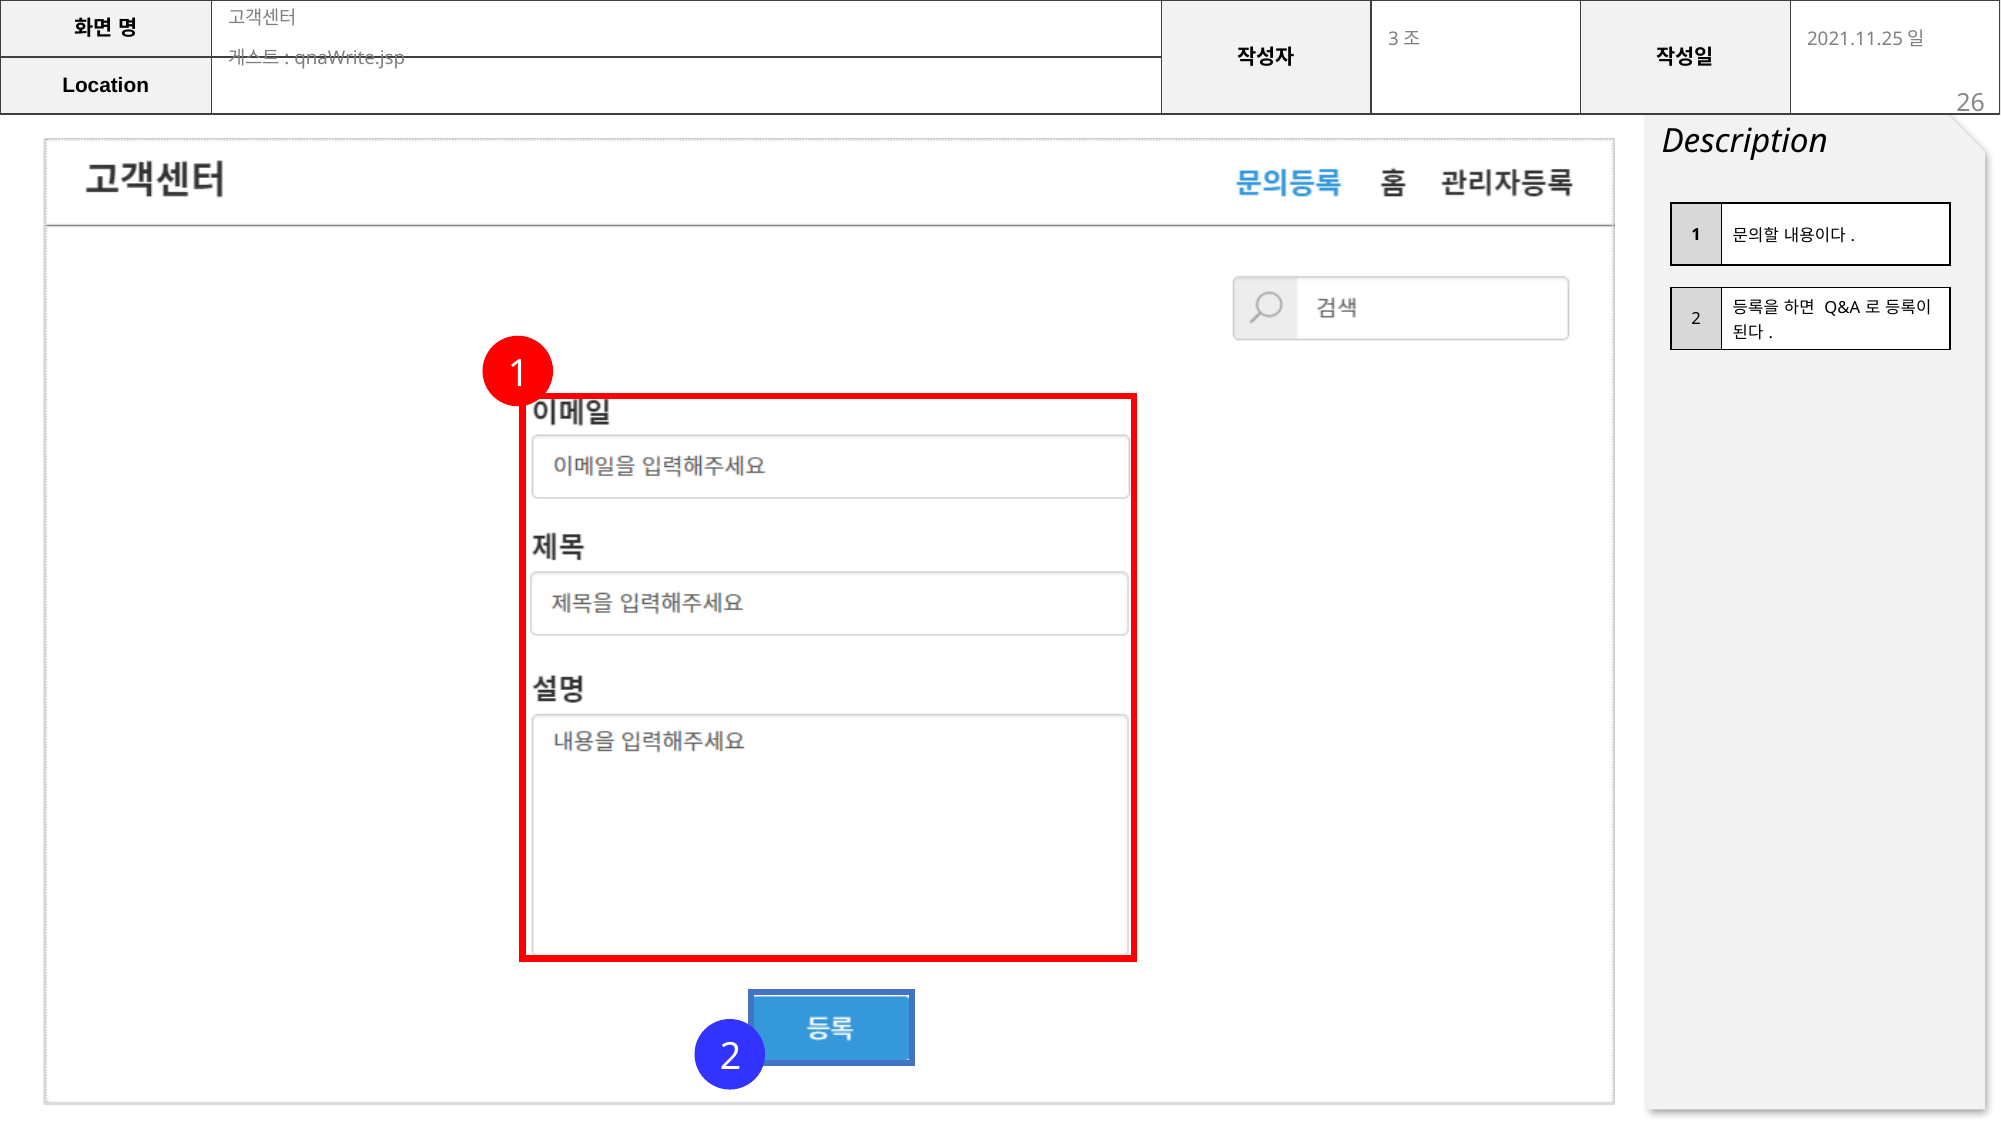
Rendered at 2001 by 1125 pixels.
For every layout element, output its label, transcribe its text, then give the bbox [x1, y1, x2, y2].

table_header 2 [1672, 288, 1721, 349]
list 2021.11.25일 [1792, 1, 1998, 79]
table_header 1 [1672, 204, 1721, 264]
list 게스트: qnaWrite.jsp [213, 41, 1159, 79]
list 3조 [1373, 1, 1579, 79]
table_header 문의할 내용이다. [1722, 204, 1949, 264]
picture [43, 138, 1616, 1105]
list 고객센터 [213, 1, 1159, 39]
table_header 등록을 하면 Q&A로 등록이 된다. [1722, 288, 1949, 349]
